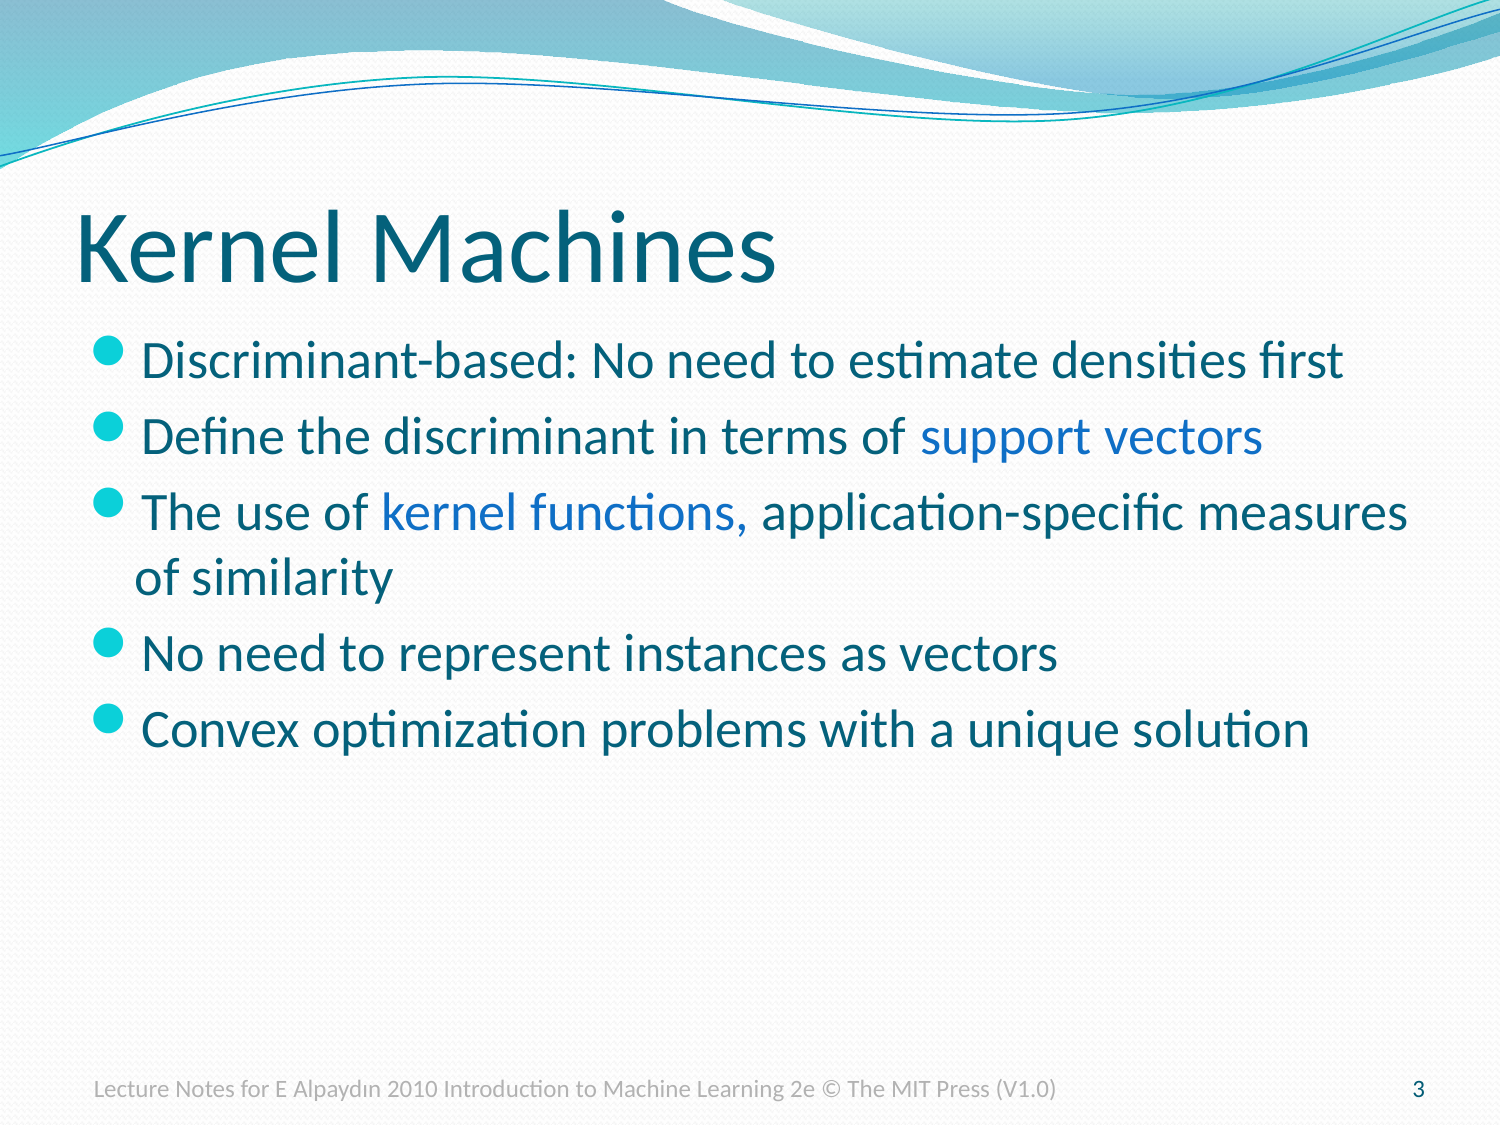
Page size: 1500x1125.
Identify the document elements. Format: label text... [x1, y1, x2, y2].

slide_number 3 [1299, 1042, 1425, 1103]
footer Lecture Notes for E Alpaydın 2010 Introduction to Machine Learning 2e © The MIT Press (V1.0) [93, 1042, 1254, 1103]
title Kernel Machines [75, 115, 1425, 303]
list Discriminant-based: No need to estimate densities first Define the discriminant in terms of support vectors The use of kernel functions, application-specific measures of similarity No need to represent instances as vectors Convex optimization problems with a unique solution [75, 317, 1425, 1038]
